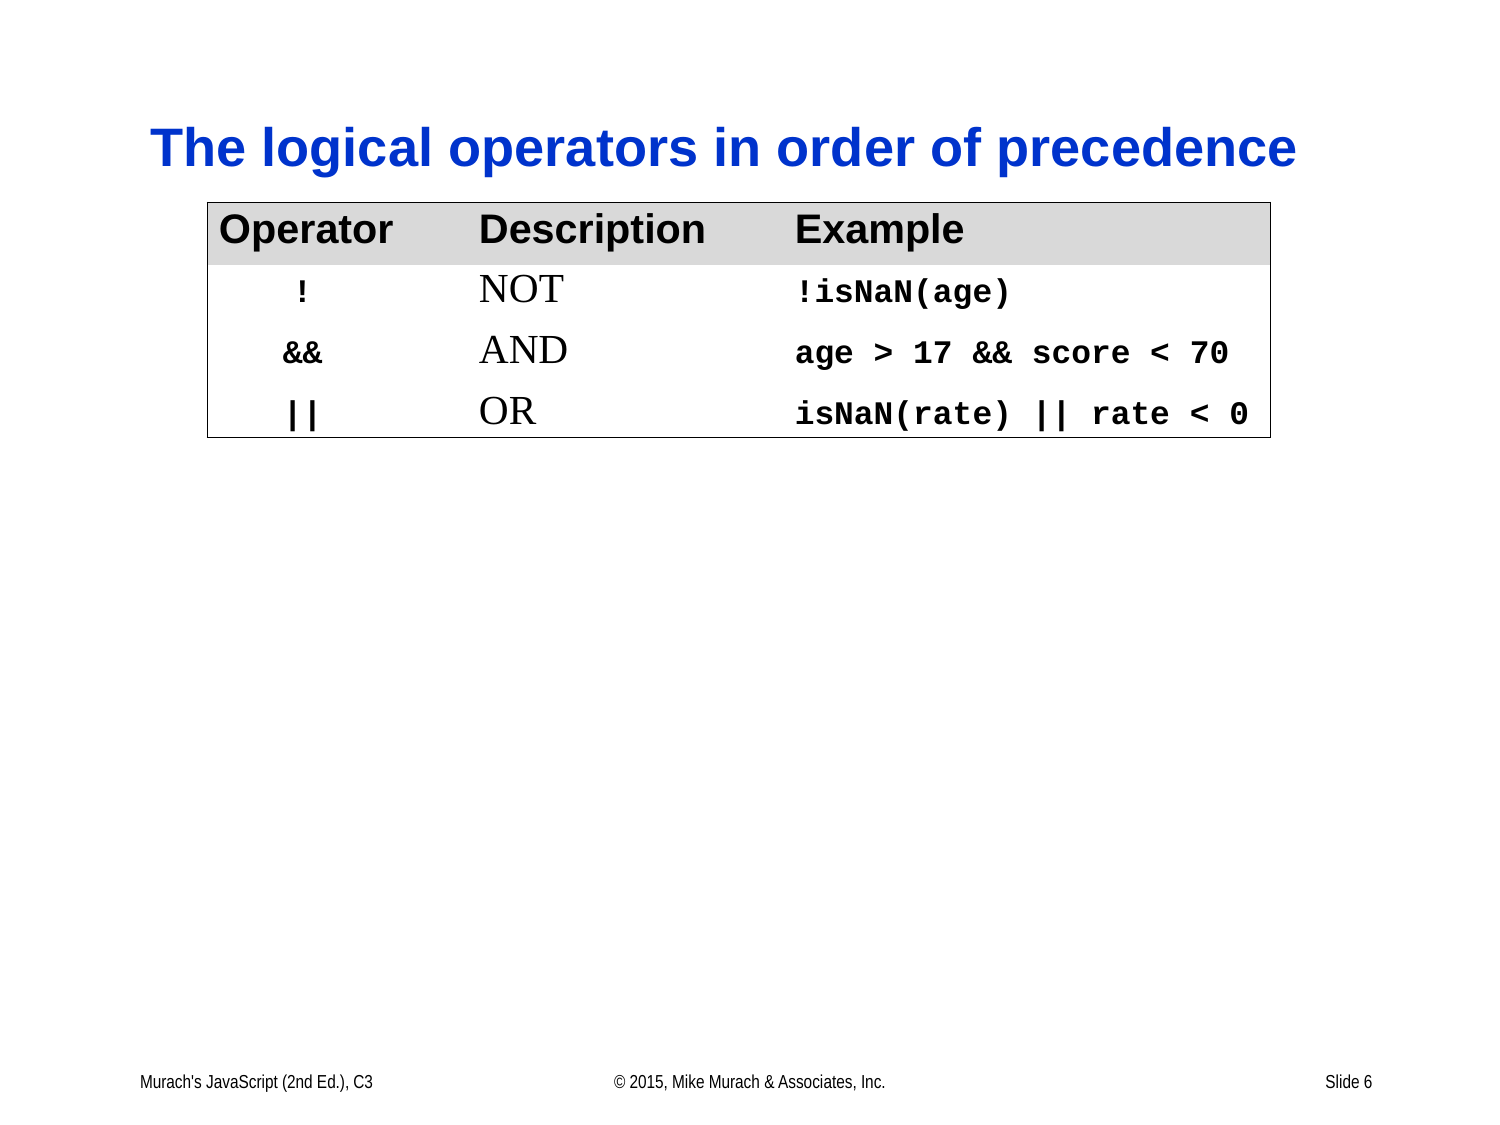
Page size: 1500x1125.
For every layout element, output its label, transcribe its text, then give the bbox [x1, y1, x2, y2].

footer © 2015, Mike Murach & Associates, Inc. [474, 1025, 1025, 1100]
slide_number Murach's JavaScript (2nd Ed.), C3 [125, 1025, 450, 1100]
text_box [162, 189, 1352, 451]
title The logical operators in order of precedence [150, 112, 1350, 179]
slide_number Slide 6 [1074, 1025, 1388, 1100]
